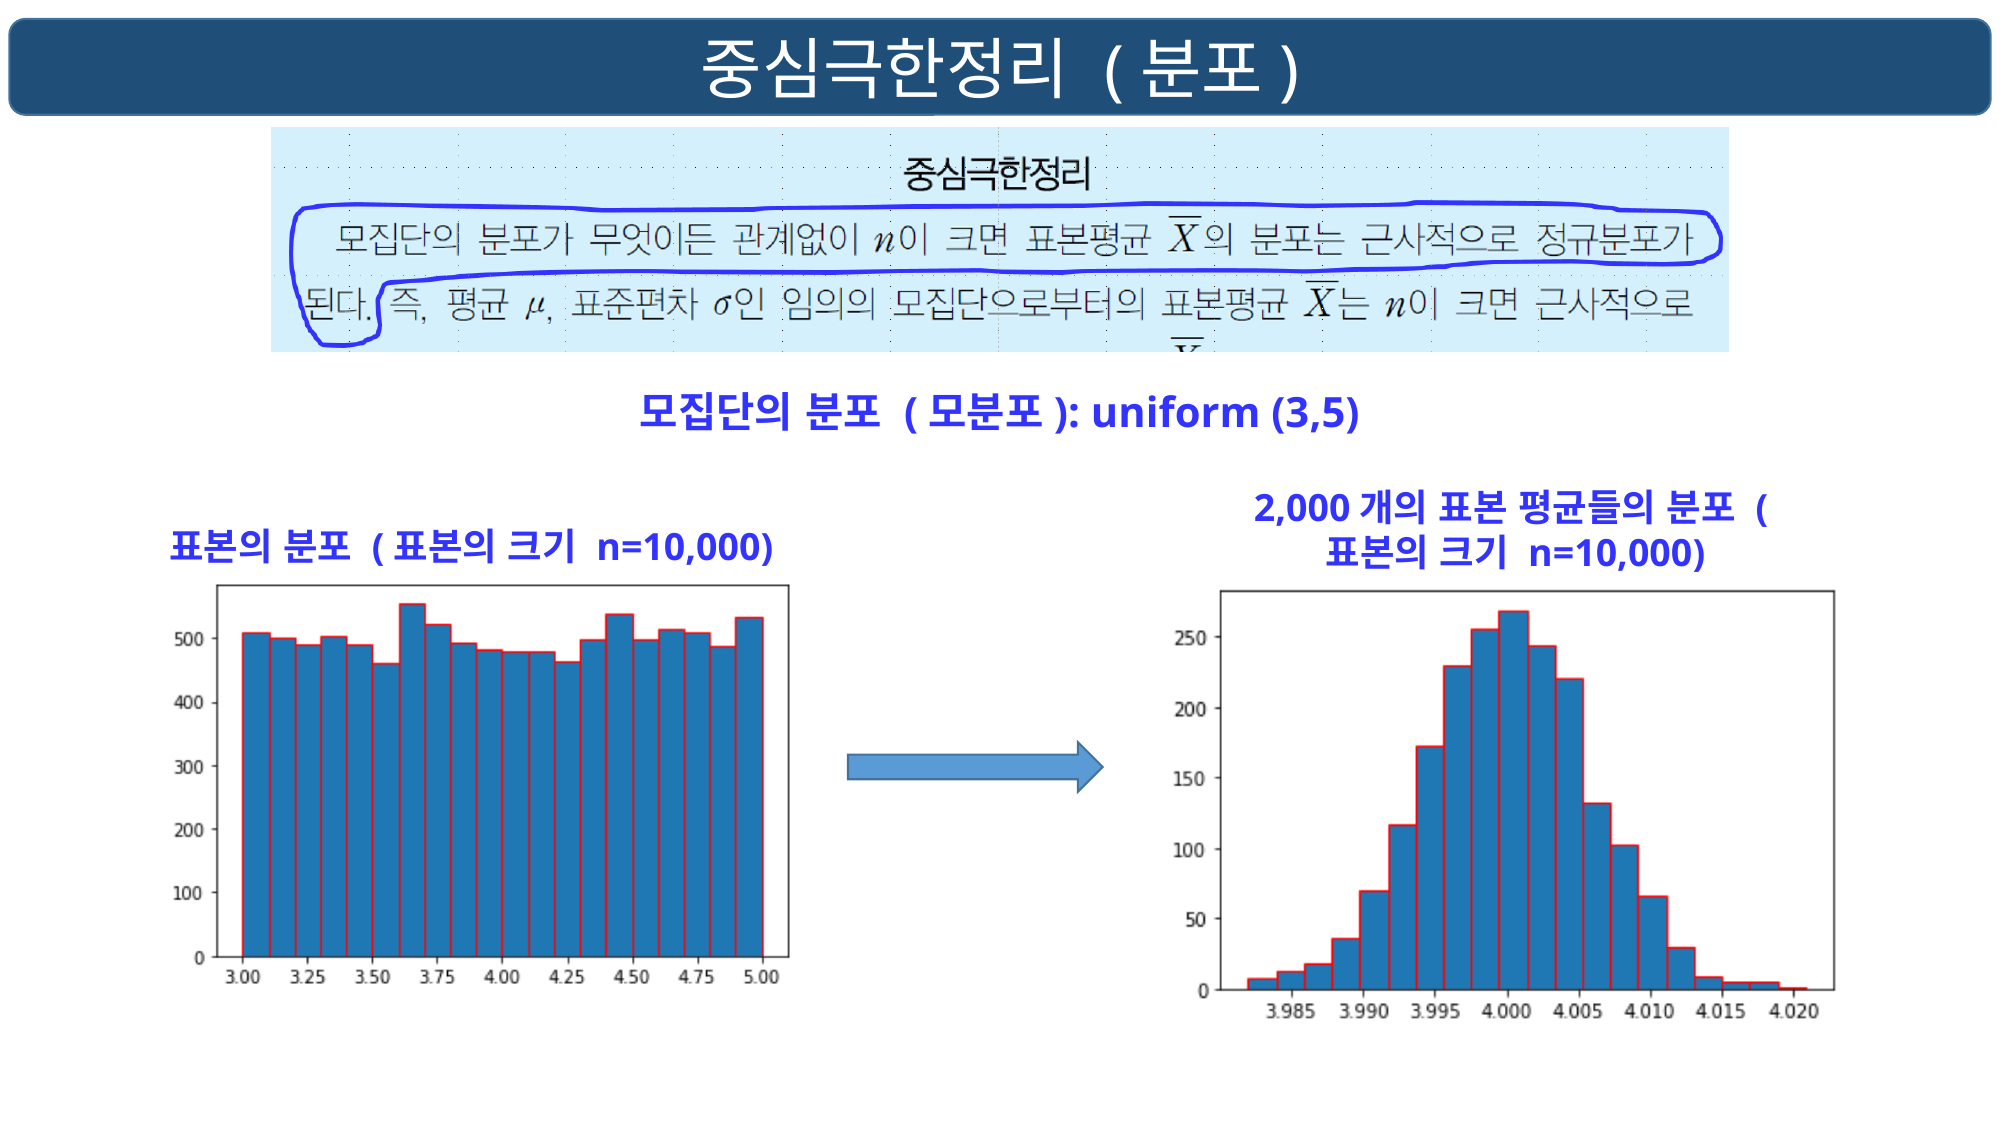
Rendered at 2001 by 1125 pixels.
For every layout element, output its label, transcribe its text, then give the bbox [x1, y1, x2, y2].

picture [159, 576, 800, 994]
picture [270, 127, 1729, 352]
text_box 모집단의 분포 (모분포): uniform (3,5) [624, 378, 1375, 444]
text_box 중심극한정리 (분포) [8, 17, 1992, 116]
text_box 표본의 분포 (표본의 크기 n=10,000) [154, 515, 789, 576]
text_box 2,000개의 표본 평균들의 분포 (표본의 크기 n=10,000) [1219, 476, 1812, 576]
picture [1159, 576, 1847, 1031]
text_box [846, 739, 1105, 795]
